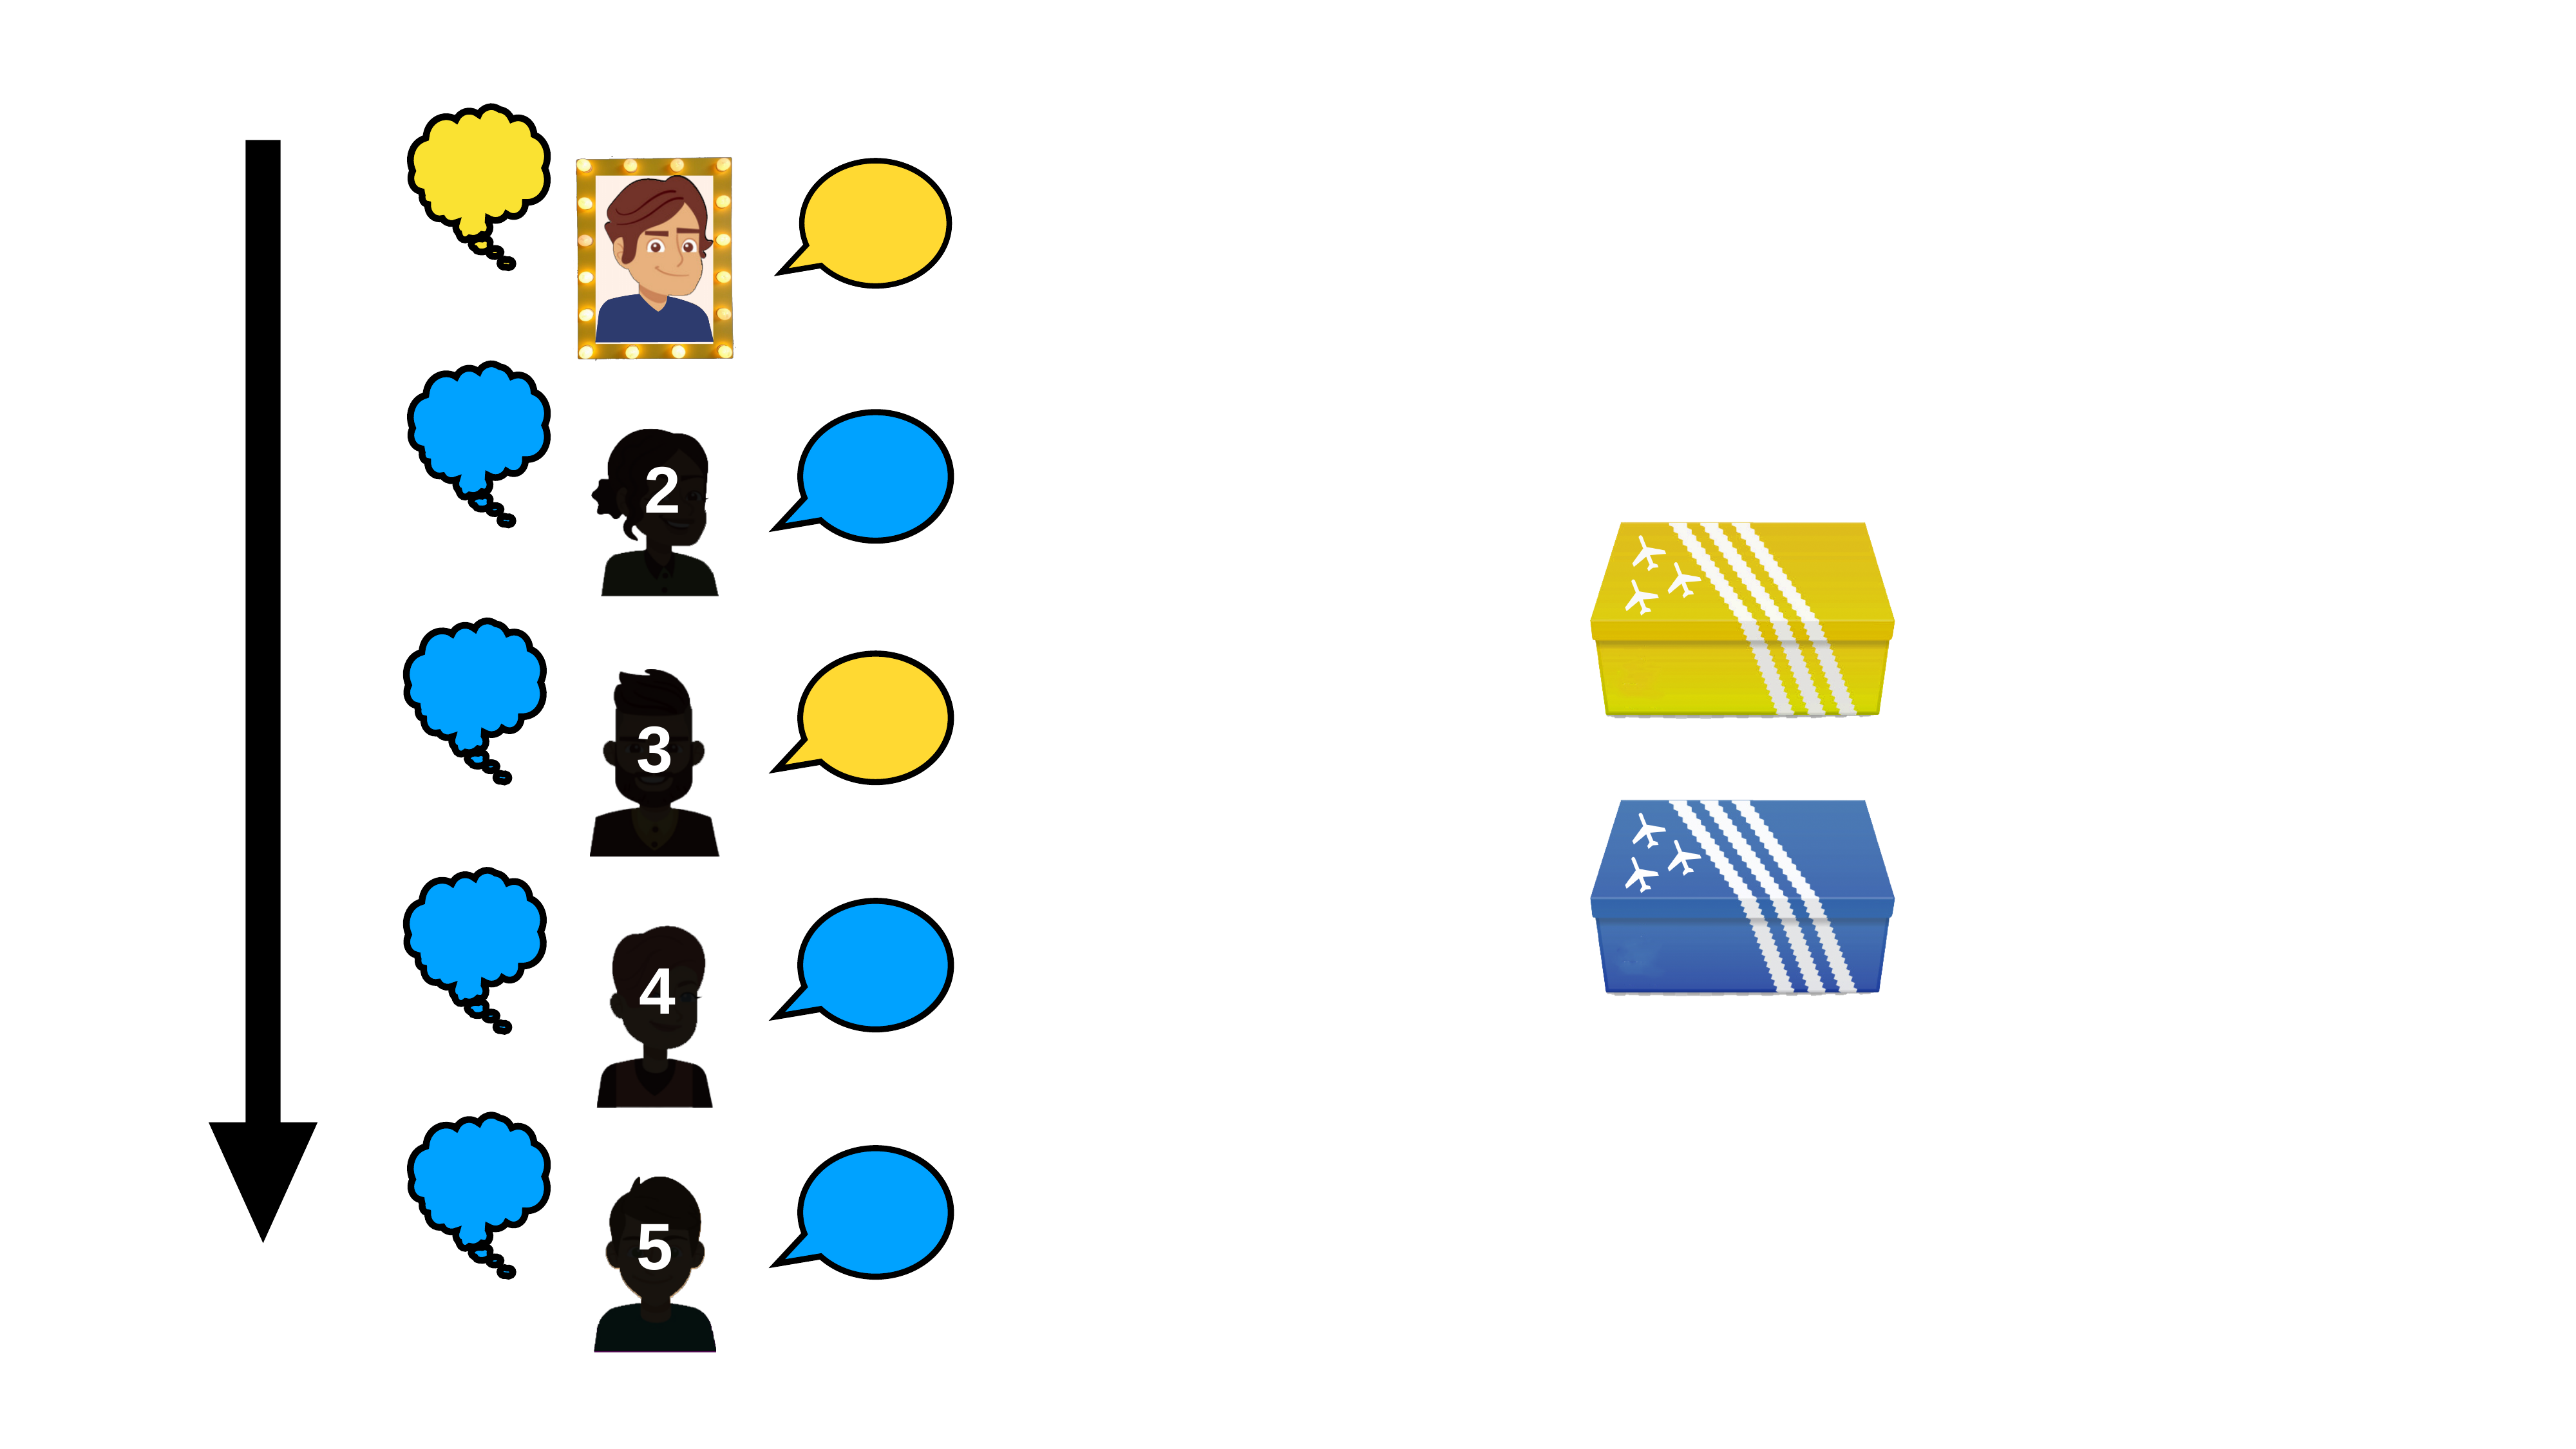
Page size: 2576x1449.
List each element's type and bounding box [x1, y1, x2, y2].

text_box [406, 106, 548, 1276]
text_box [781, 1150, 949, 1275]
text_box [781, 413, 949, 539]
text_box [781, 160, 949, 286]
picture [1581, 790, 1906, 1014]
text_box [781, 902, 949, 1028]
text_box [781, 655, 949, 781]
text_box [208, 140, 318, 1244]
text_box [572, 156, 738, 1353]
picture [1581, 512, 1906, 736]
